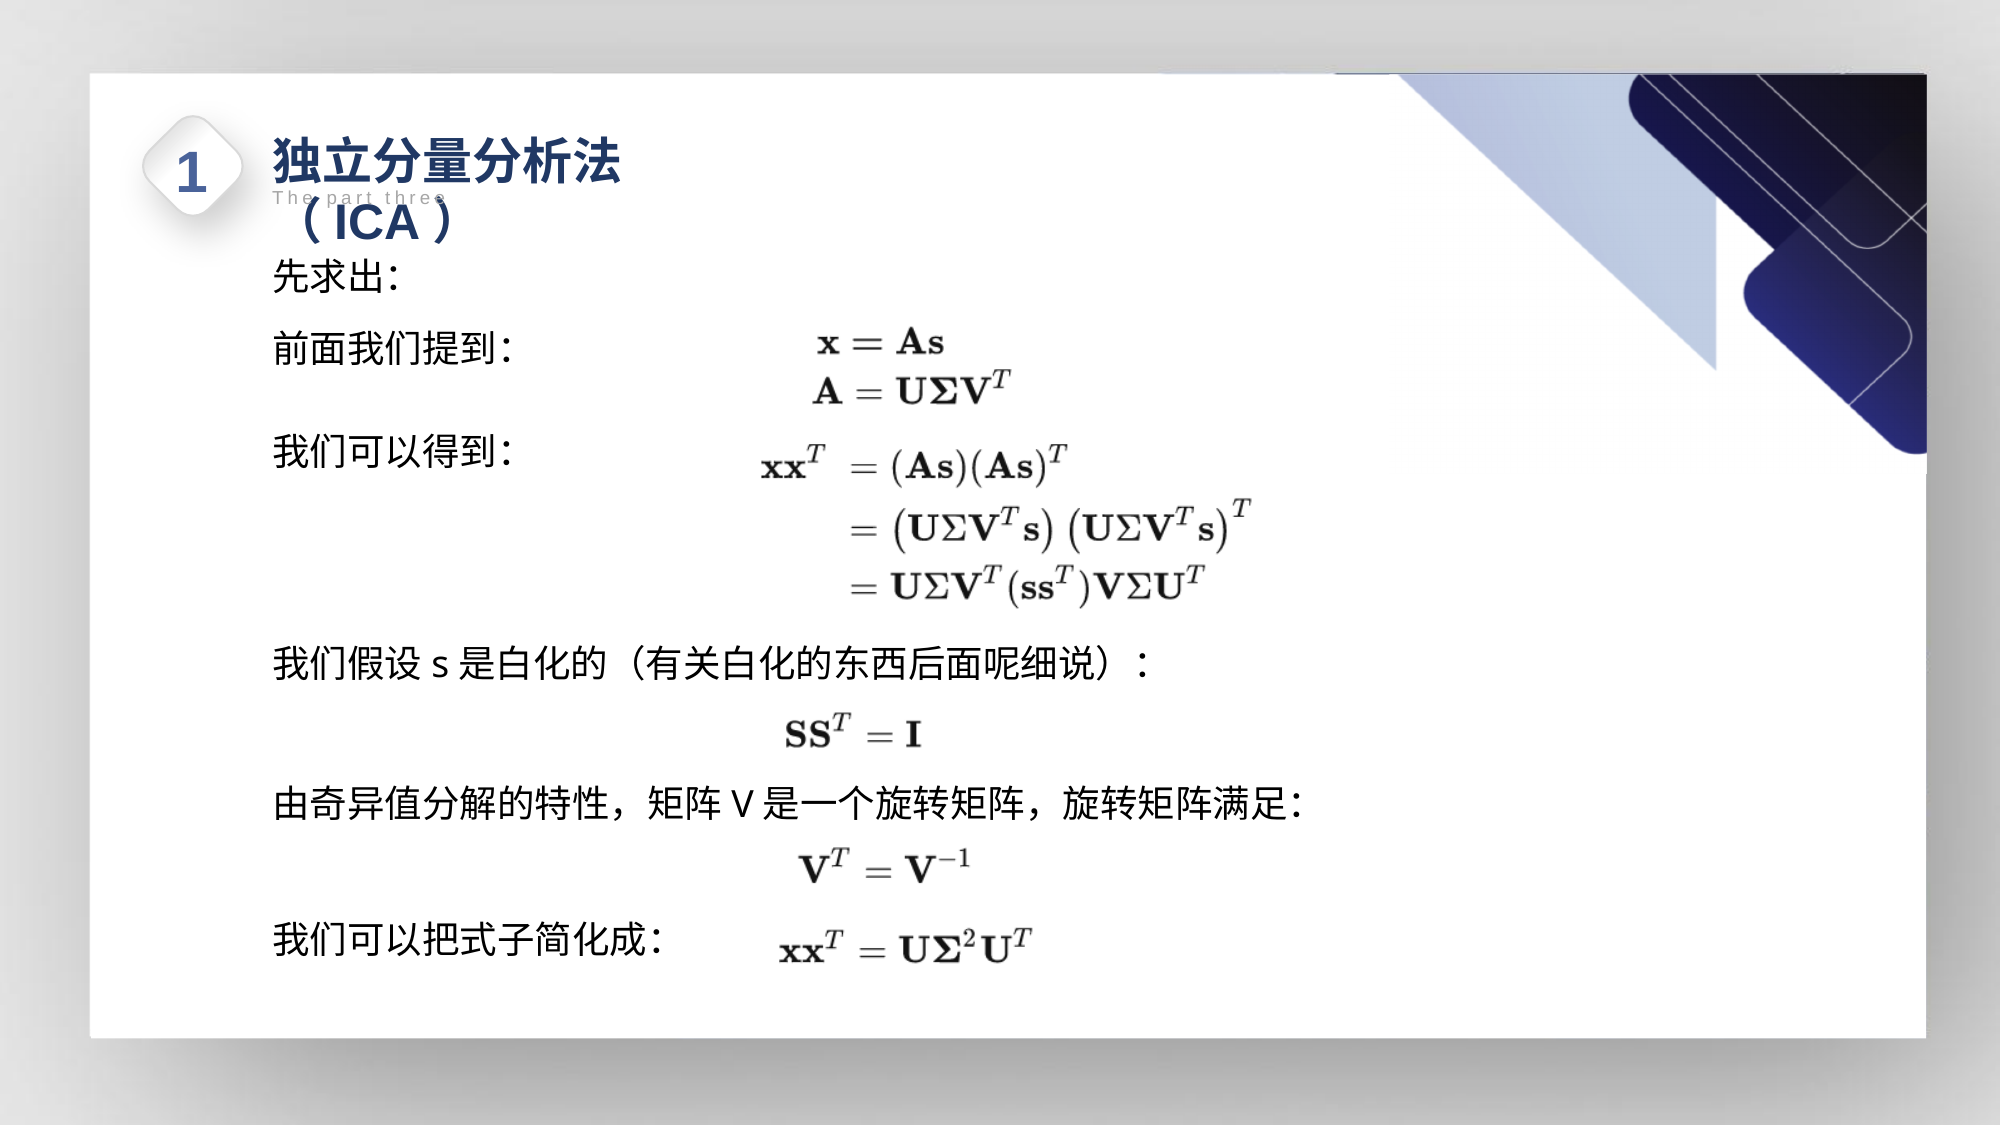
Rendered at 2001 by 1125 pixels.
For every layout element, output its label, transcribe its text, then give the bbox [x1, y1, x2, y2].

text_box 由奇异值分解的特性，矩阵V是一个旋转矩阵，旋转矩阵满足： [257, 772, 1420, 833]
text_box The part three [257, 178, 631, 217]
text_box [151, 124, 235, 213]
text_box 我们假设s是白化的（有关白化的东西后面呢细说）： [257, 632, 1258, 693]
text_box 我们可以把式子简化成： [257, 908, 1258, 969]
text_box 独立分量分析法（ICA） [257, 121, 789, 257]
text_box 我们可以得到： [257, 420, 799, 481]
picture [0, 0, 2000, 1125]
text_box 前面我们提到： [257, 318, 799, 378]
text_box 前面我们提到： [964, 318, 1645, 378]
